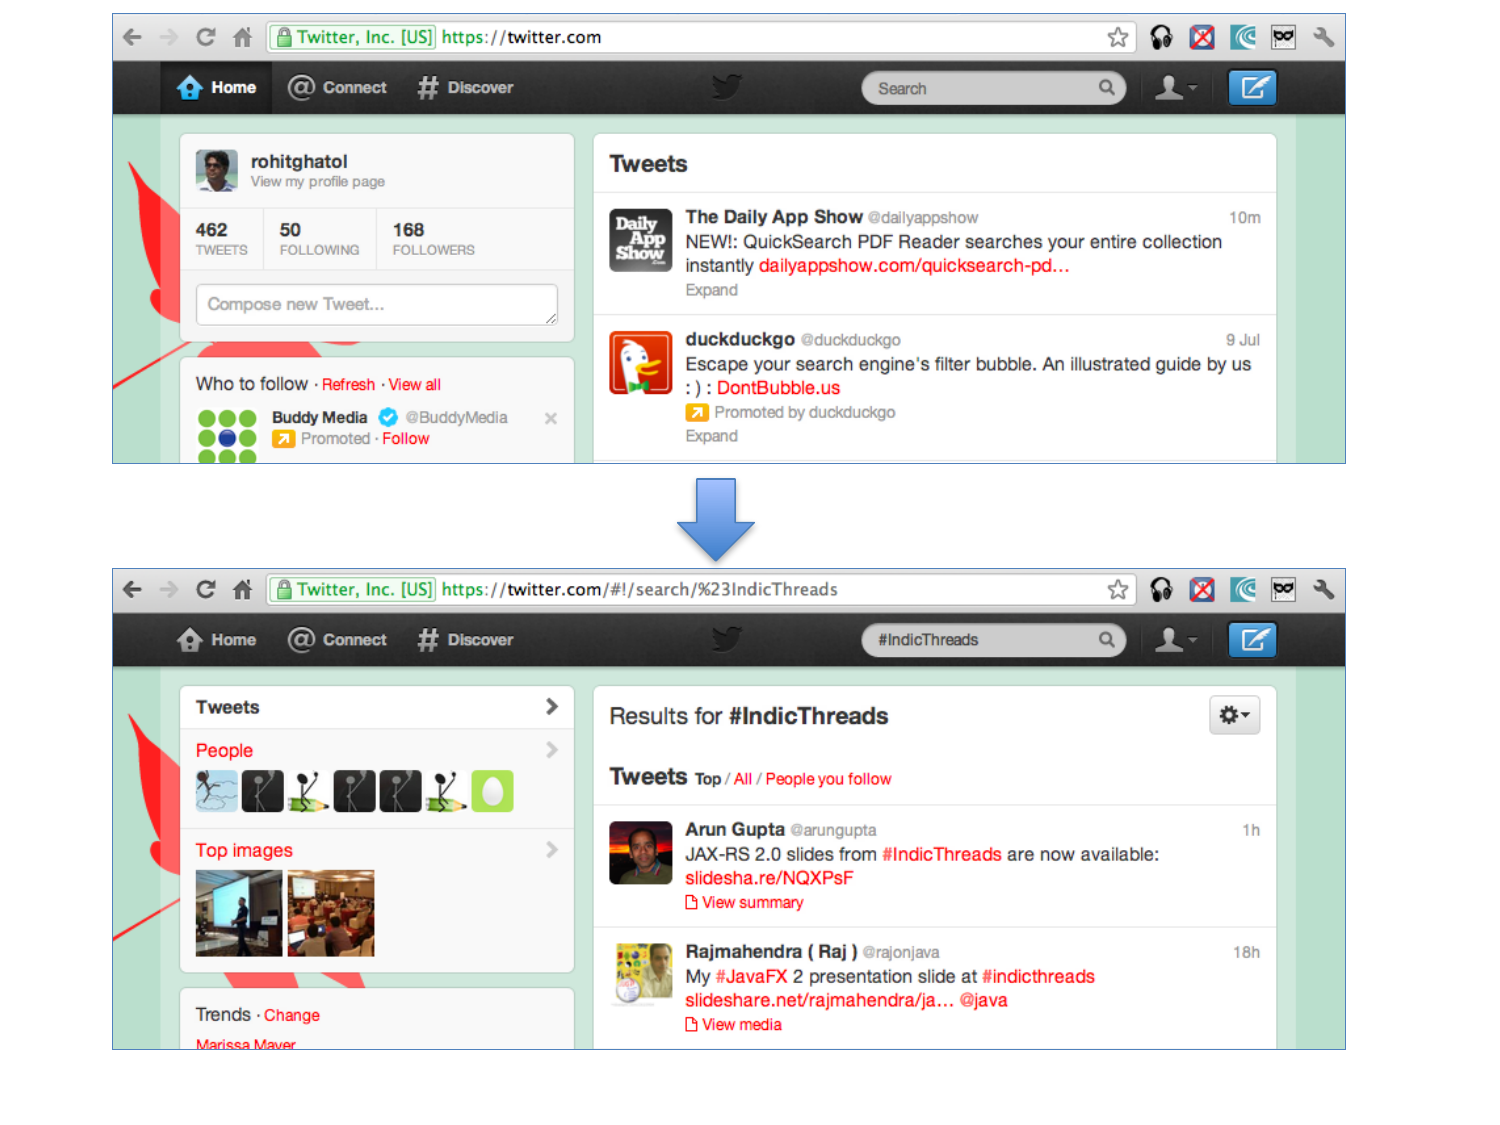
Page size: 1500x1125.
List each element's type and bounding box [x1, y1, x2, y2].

picture [112, 13, 1347, 464]
text_box [676, 478, 756, 562]
picture [112, 567, 1347, 1050]
